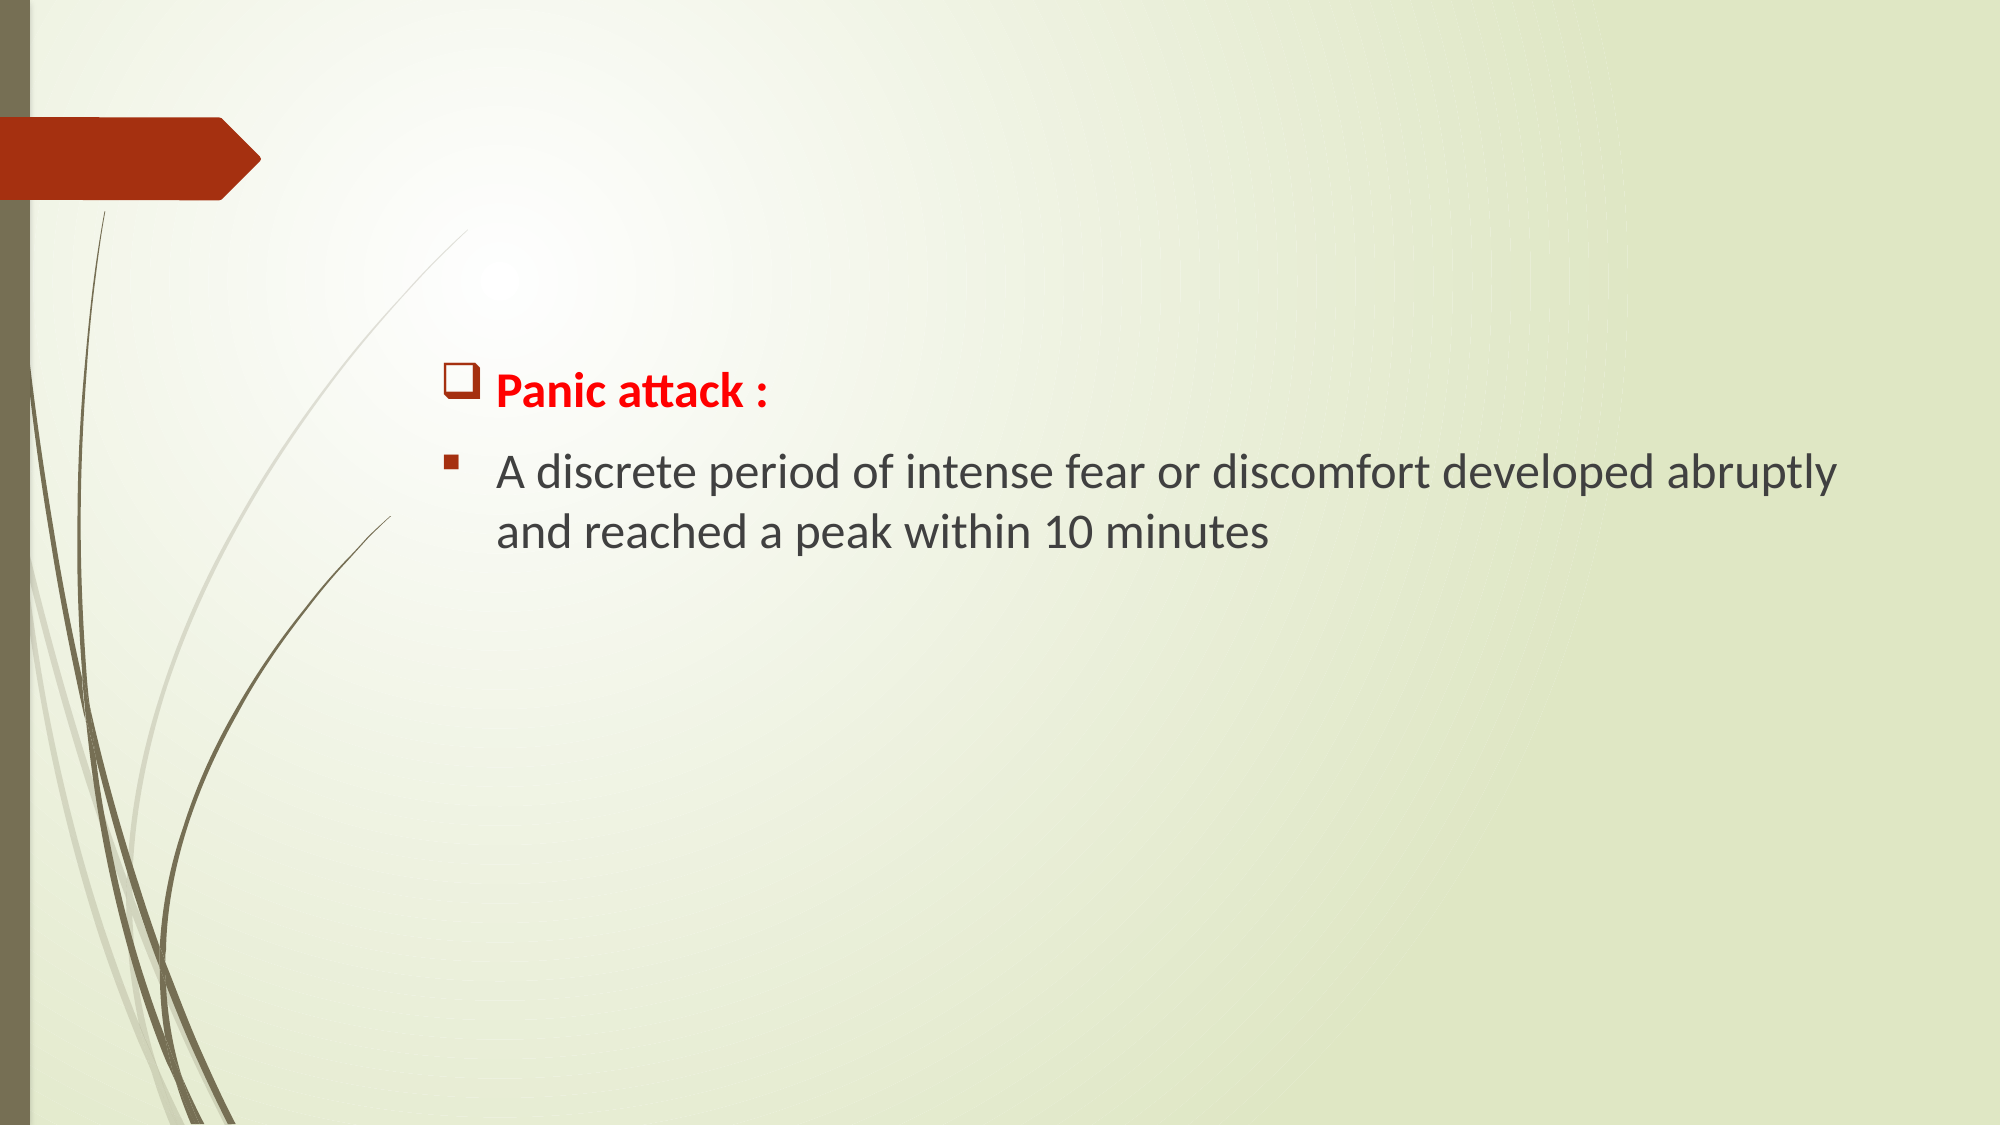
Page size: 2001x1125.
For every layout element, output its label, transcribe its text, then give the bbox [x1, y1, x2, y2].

list Panic attack : A discrete period of intense fear or discomfort developed abruptly and reached a peak within 10 minutes [424, 350, 1888, 970]
